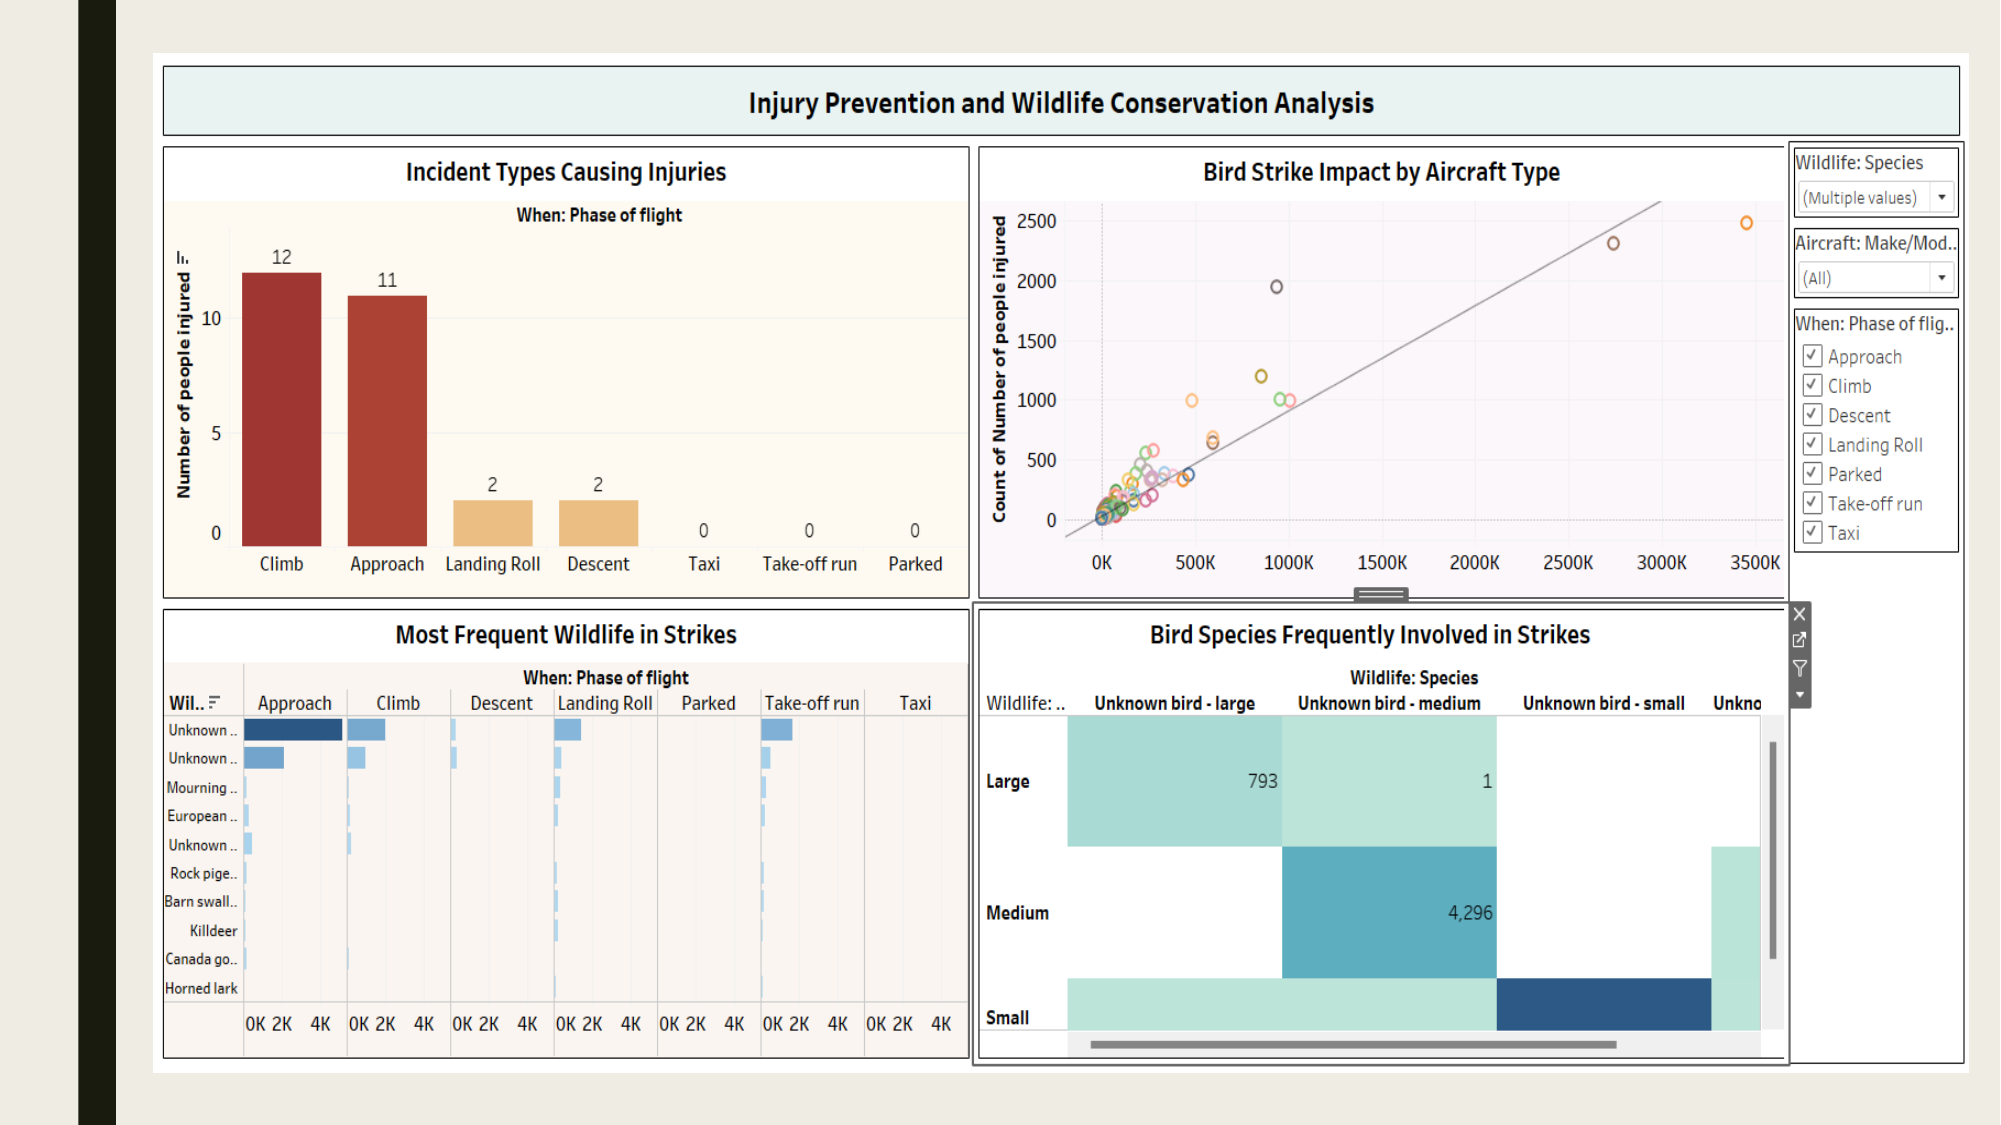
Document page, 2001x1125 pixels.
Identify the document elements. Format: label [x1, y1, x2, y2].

picture [153, 53, 1969, 1073]
